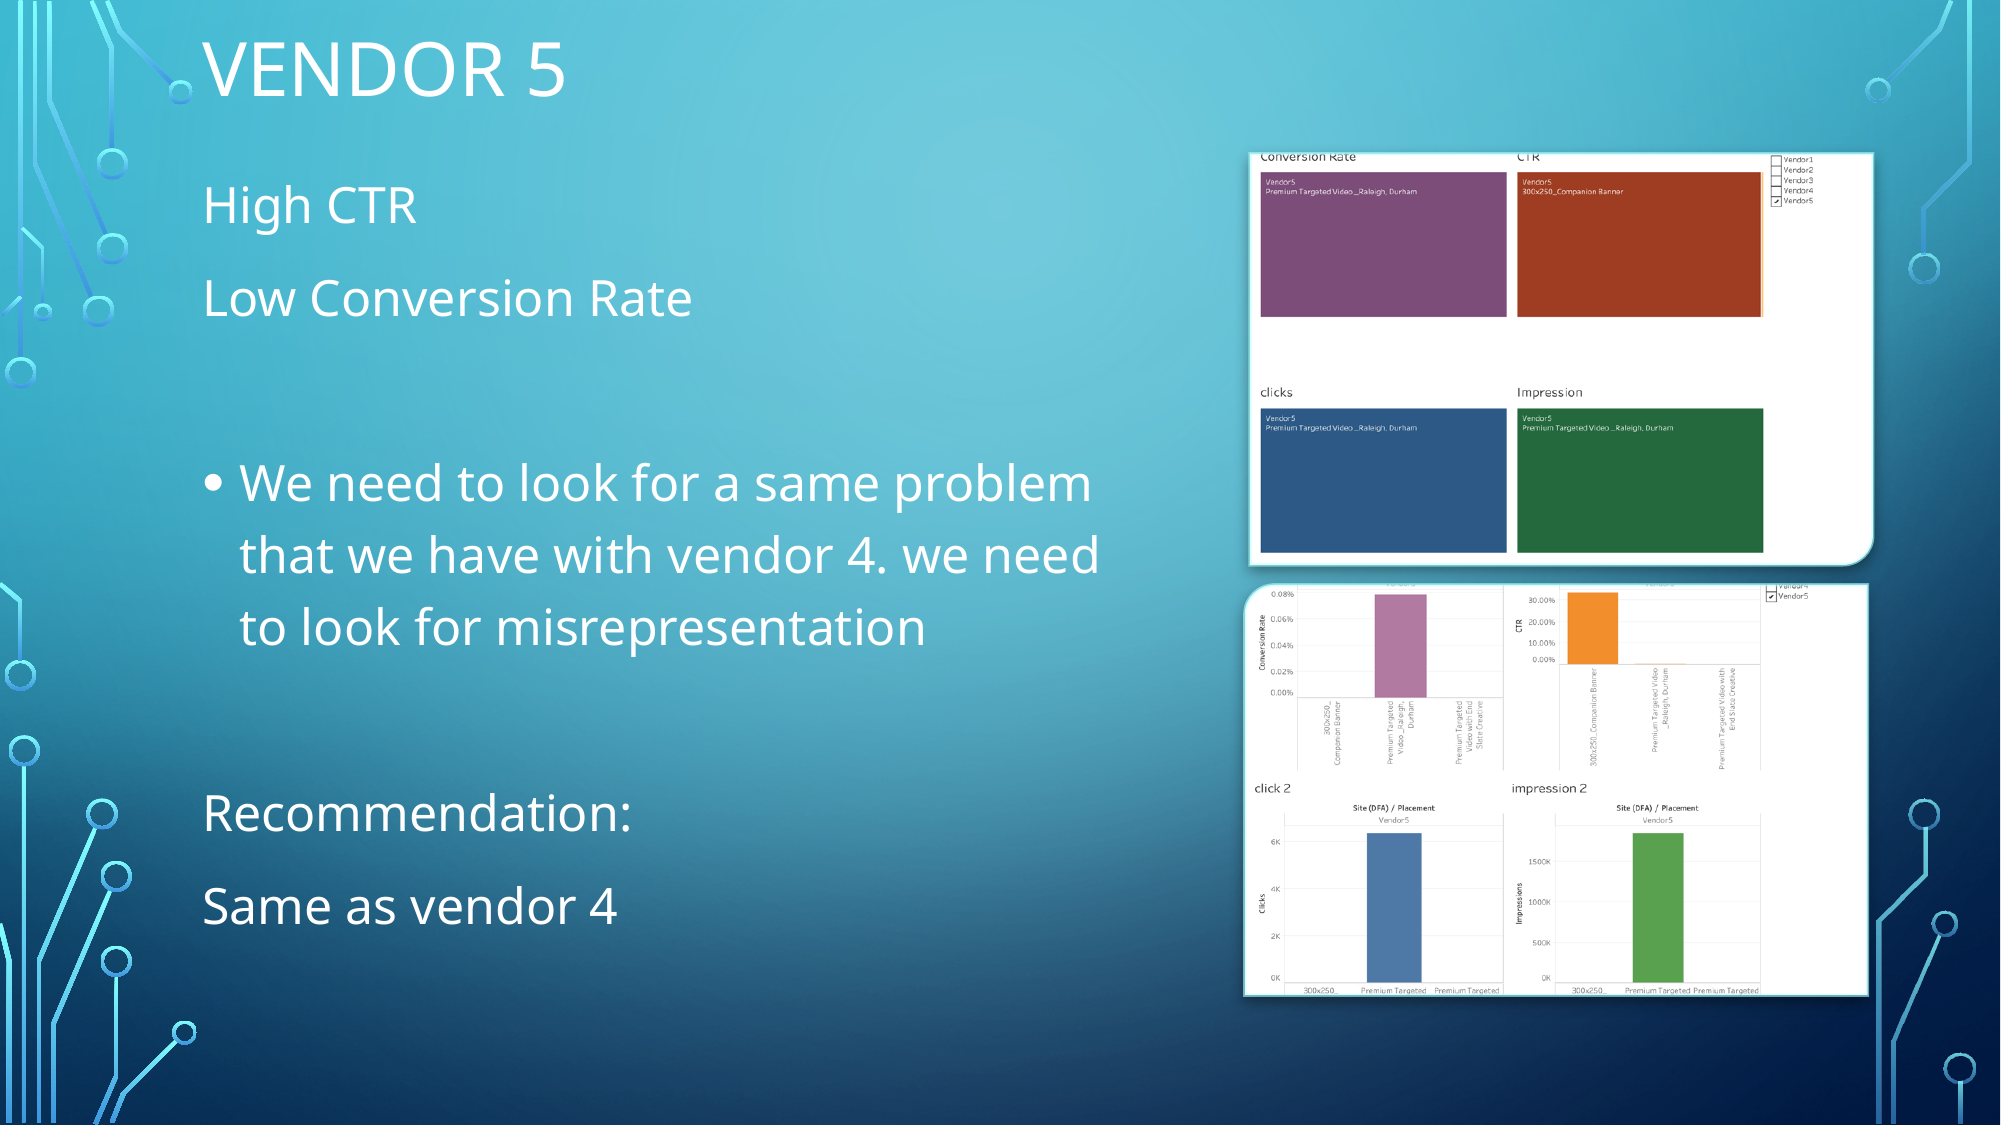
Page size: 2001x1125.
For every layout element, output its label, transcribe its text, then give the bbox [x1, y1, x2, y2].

title Vendor 5 [187, 22, 1155, 121]
picture [1249, 153, 1874, 566]
picture [1244, 584, 1868, 996]
list High CTR Low Conversion Rate We need to look for a same problem that we have with vendor 4. we need to look for misrepresentation Recommendation: Same as vendor 4 [187, 153, 1155, 1125]
